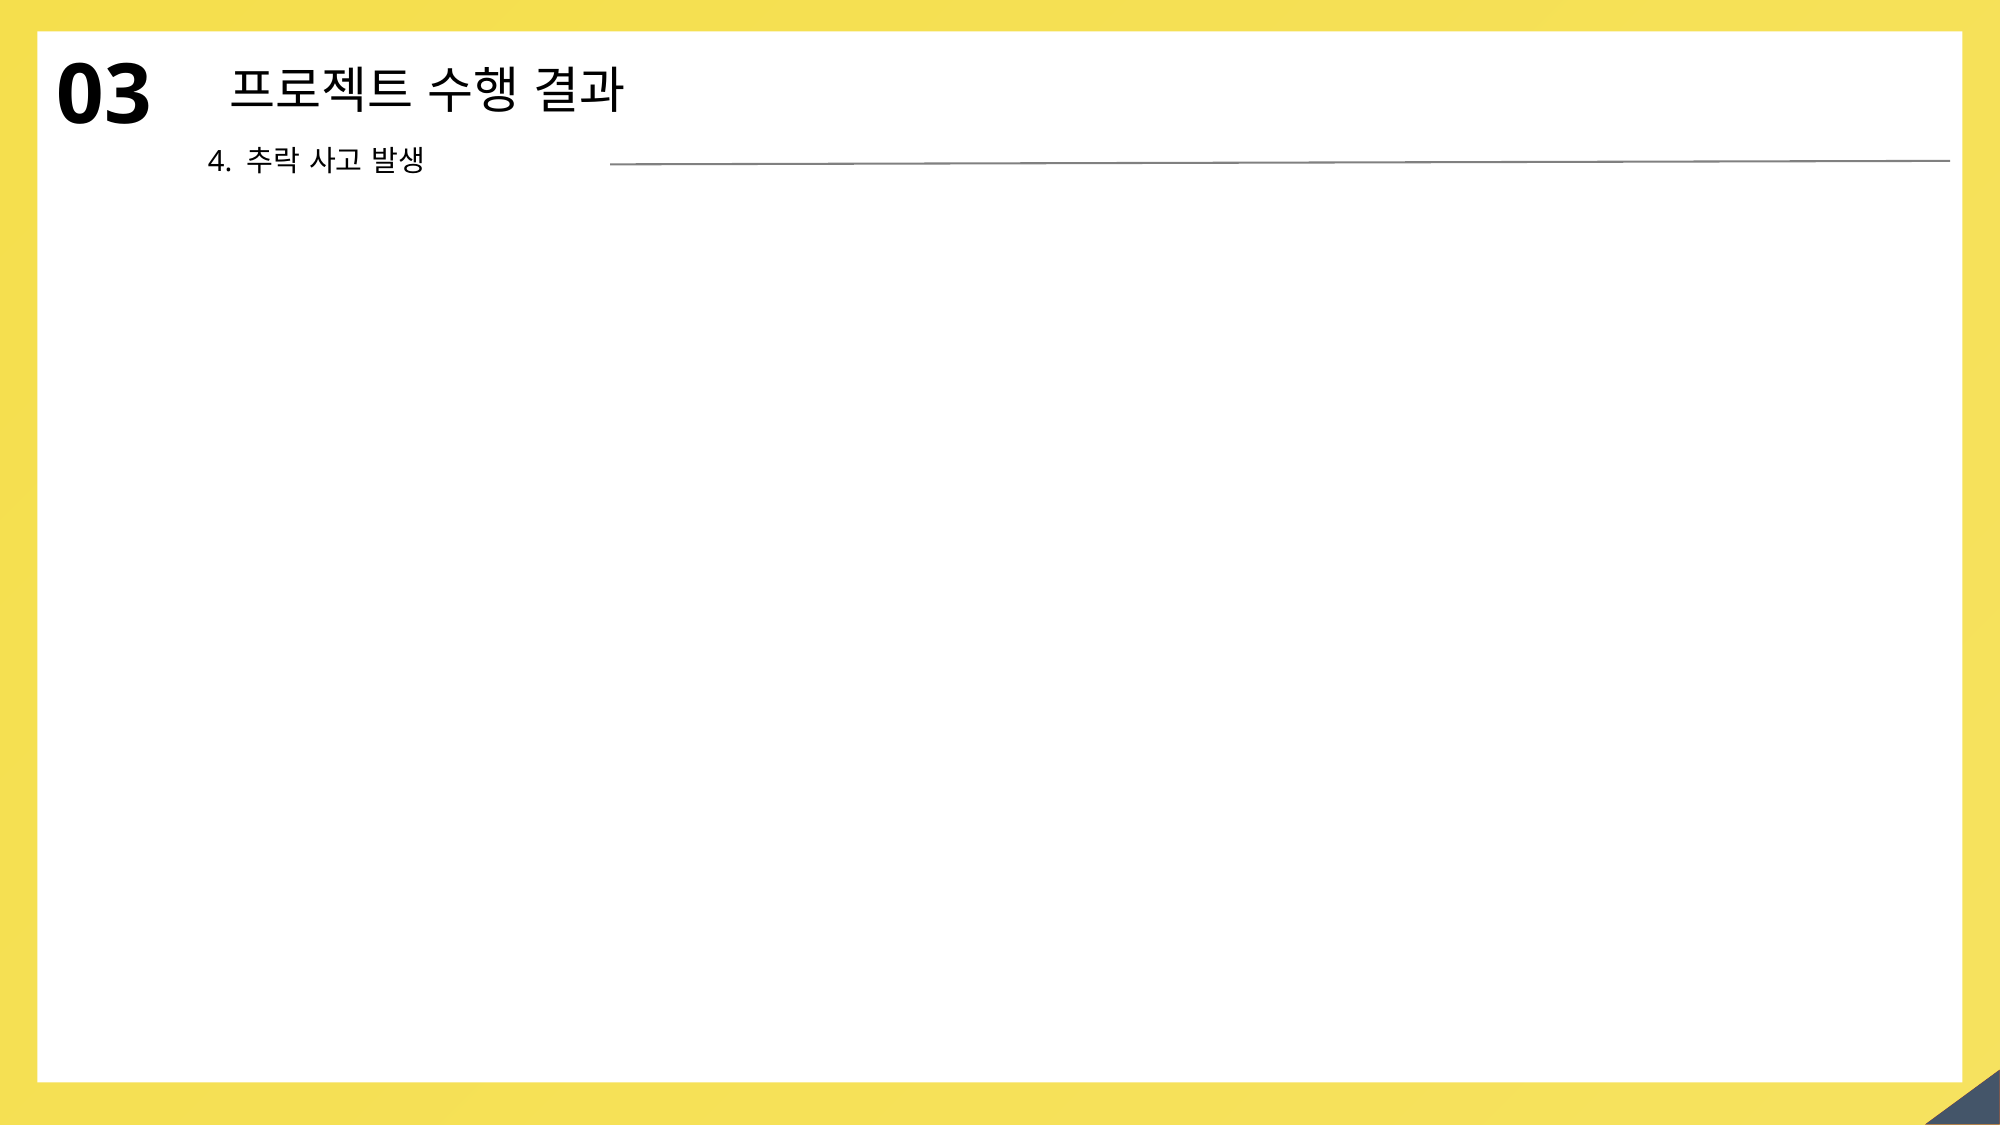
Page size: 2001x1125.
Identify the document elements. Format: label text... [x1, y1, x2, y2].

text_box [35, 29, 1964, 1085]
text_box 프로젝트 수행 결과 [215, 51, 641, 127]
text_box 4. 추락 사고 발생 [193, 134, 651, 185]
text_box [651, 160, 1951, 166]
text_box 03 [41, 32, 233, 148]
